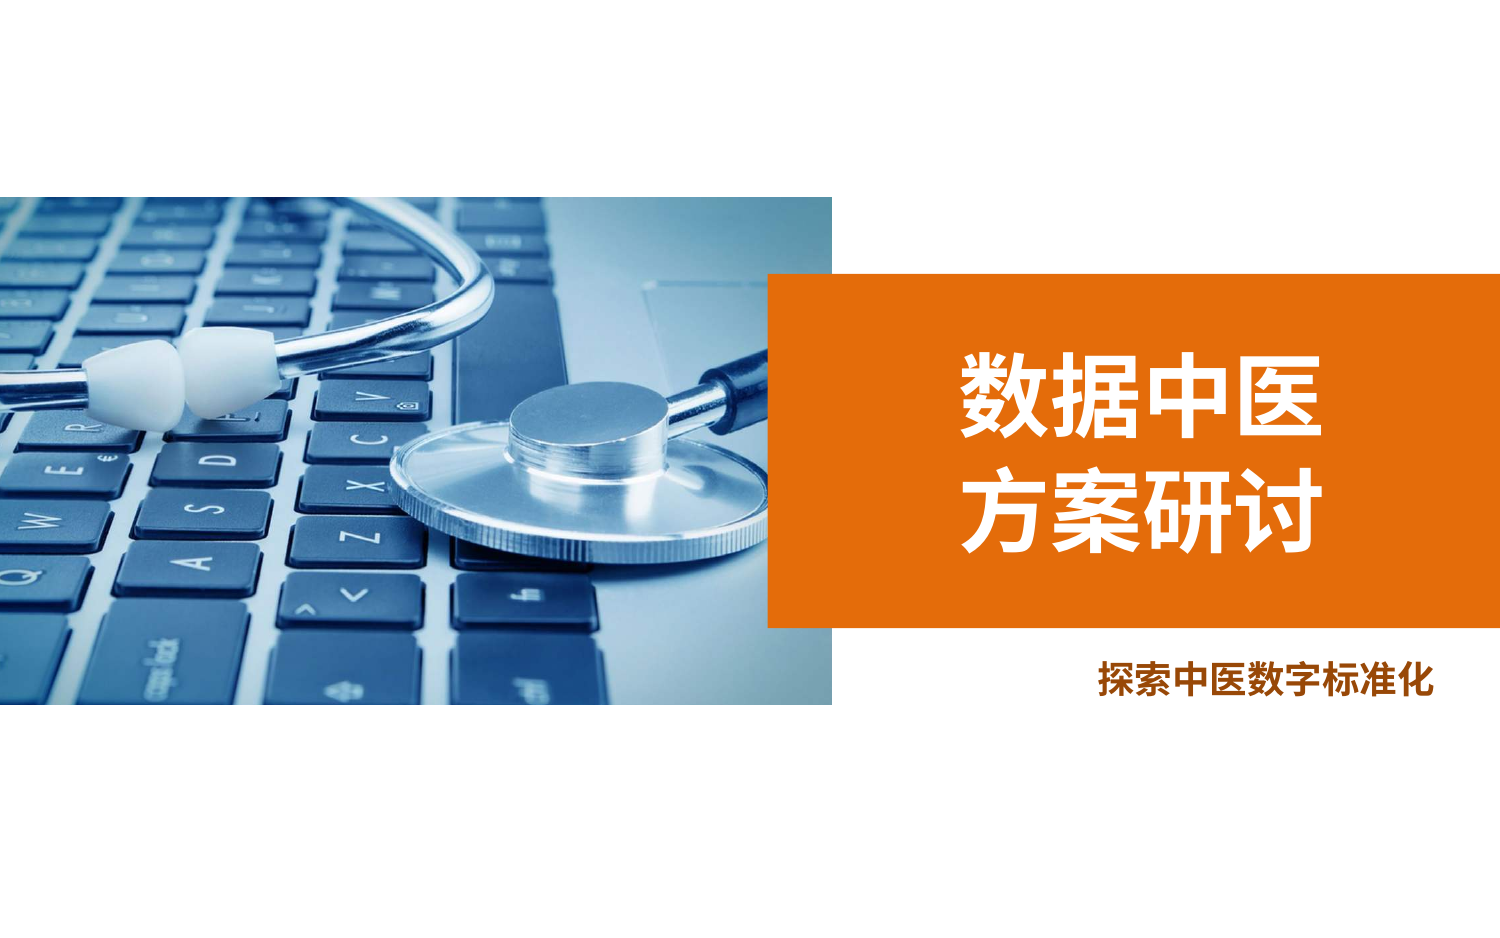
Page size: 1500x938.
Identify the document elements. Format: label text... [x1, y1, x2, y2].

text_box [836, 571, 1500, 630]
text_box 数据中医 方案研讨 [836, 326, 1500, 571]
text_box 探索中医数字标准化 [1082, 649, 1450, 754]
text_box [836, 272, 1500, 326]
picture [0, 196, 832, 706]
